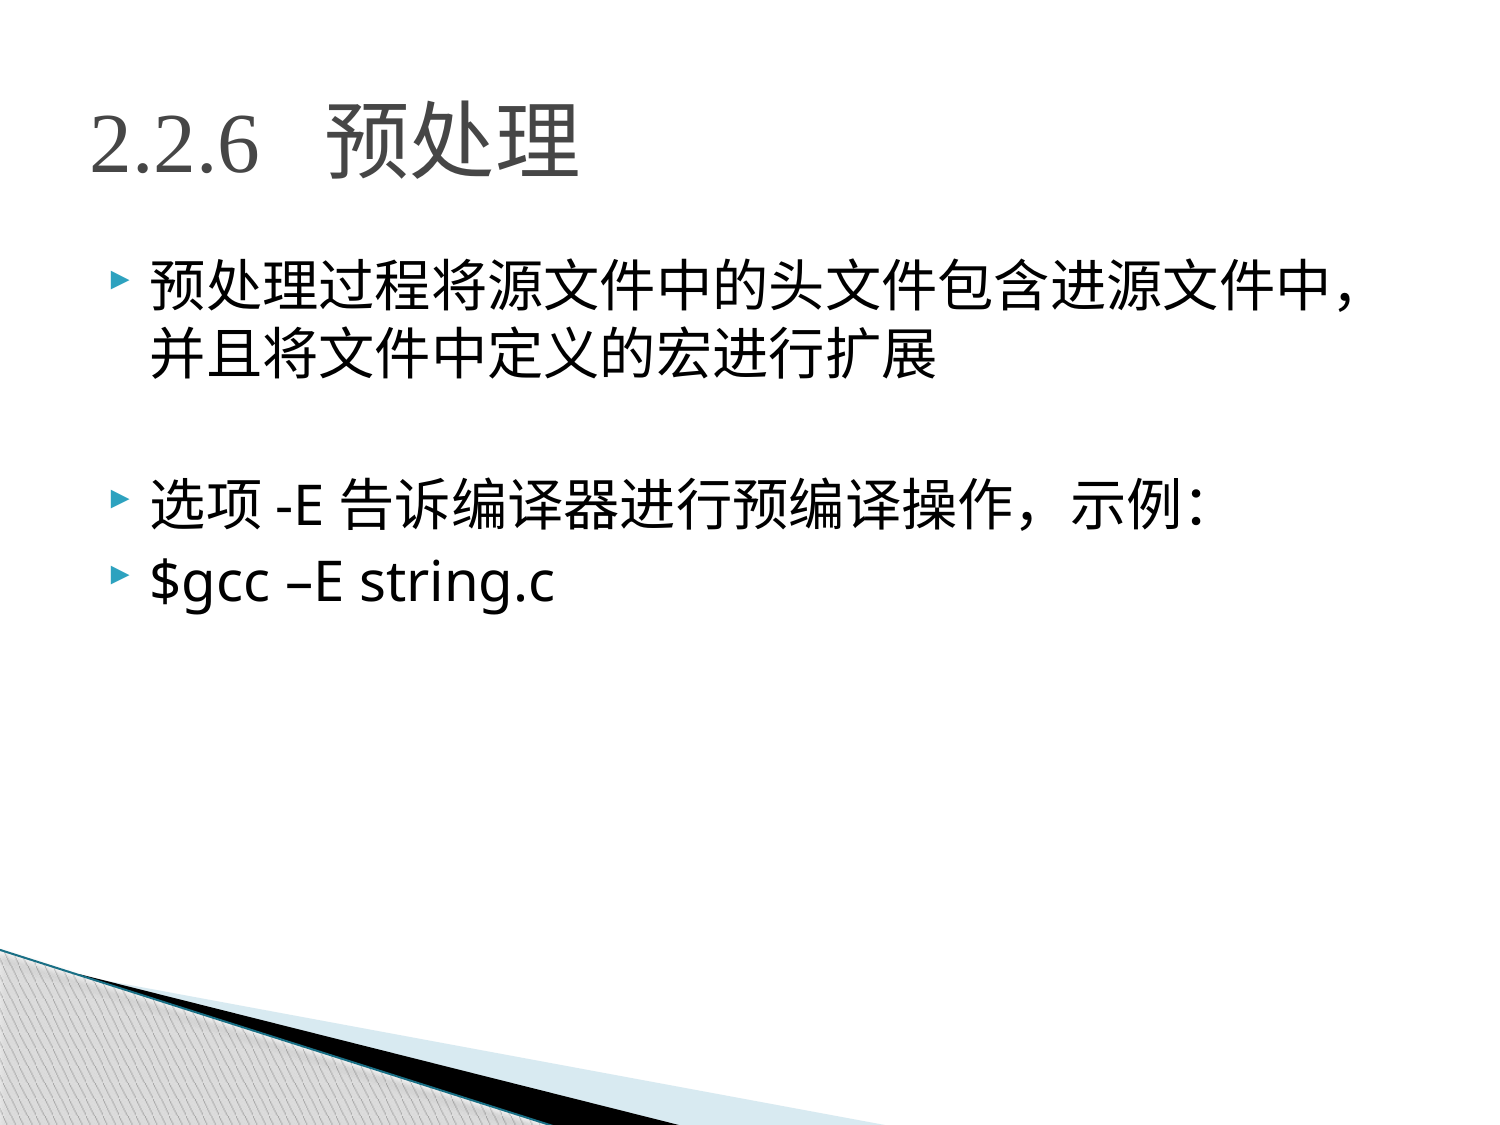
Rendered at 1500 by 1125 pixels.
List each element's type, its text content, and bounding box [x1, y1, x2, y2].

list 预处理过程将源文件中的头文件包含进源文件中，并且将文件中定义的宏进行扩展 选项-E告诉编译器进行预编译操作，示例： $gcc –E string.c [75, 243, 1425, 986]
title 2.2.6 预处理 [75, 45, 1425, 233]
